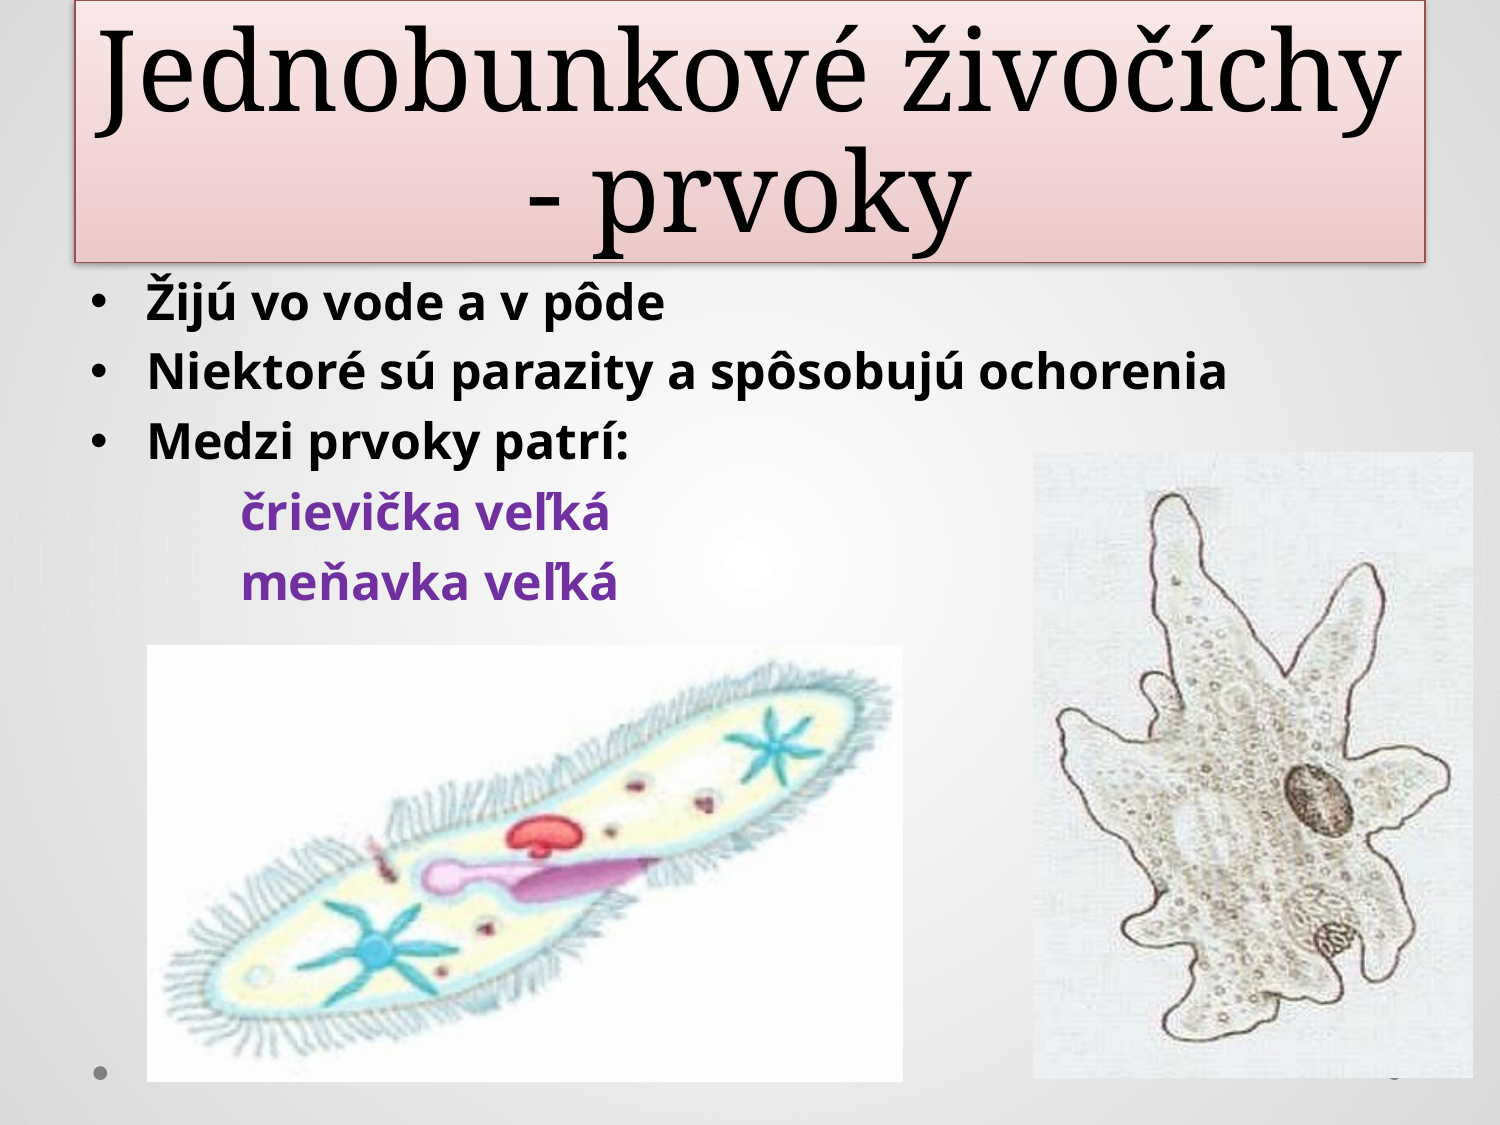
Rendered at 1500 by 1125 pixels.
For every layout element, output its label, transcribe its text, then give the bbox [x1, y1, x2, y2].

picture [147, 644, 903, 1082]
title Jednobunkové živočíchy - prvoky [74, 0, 1426, 263]
picture [1033, 452, 1473, 1078]
list Žijú vo vode a v pôde Niektoré sú parazity a spôsobujú ochorenia Medzi prvoky patrí: črievička veľká meňavka veľká [75, 262, 1425, 1005]
